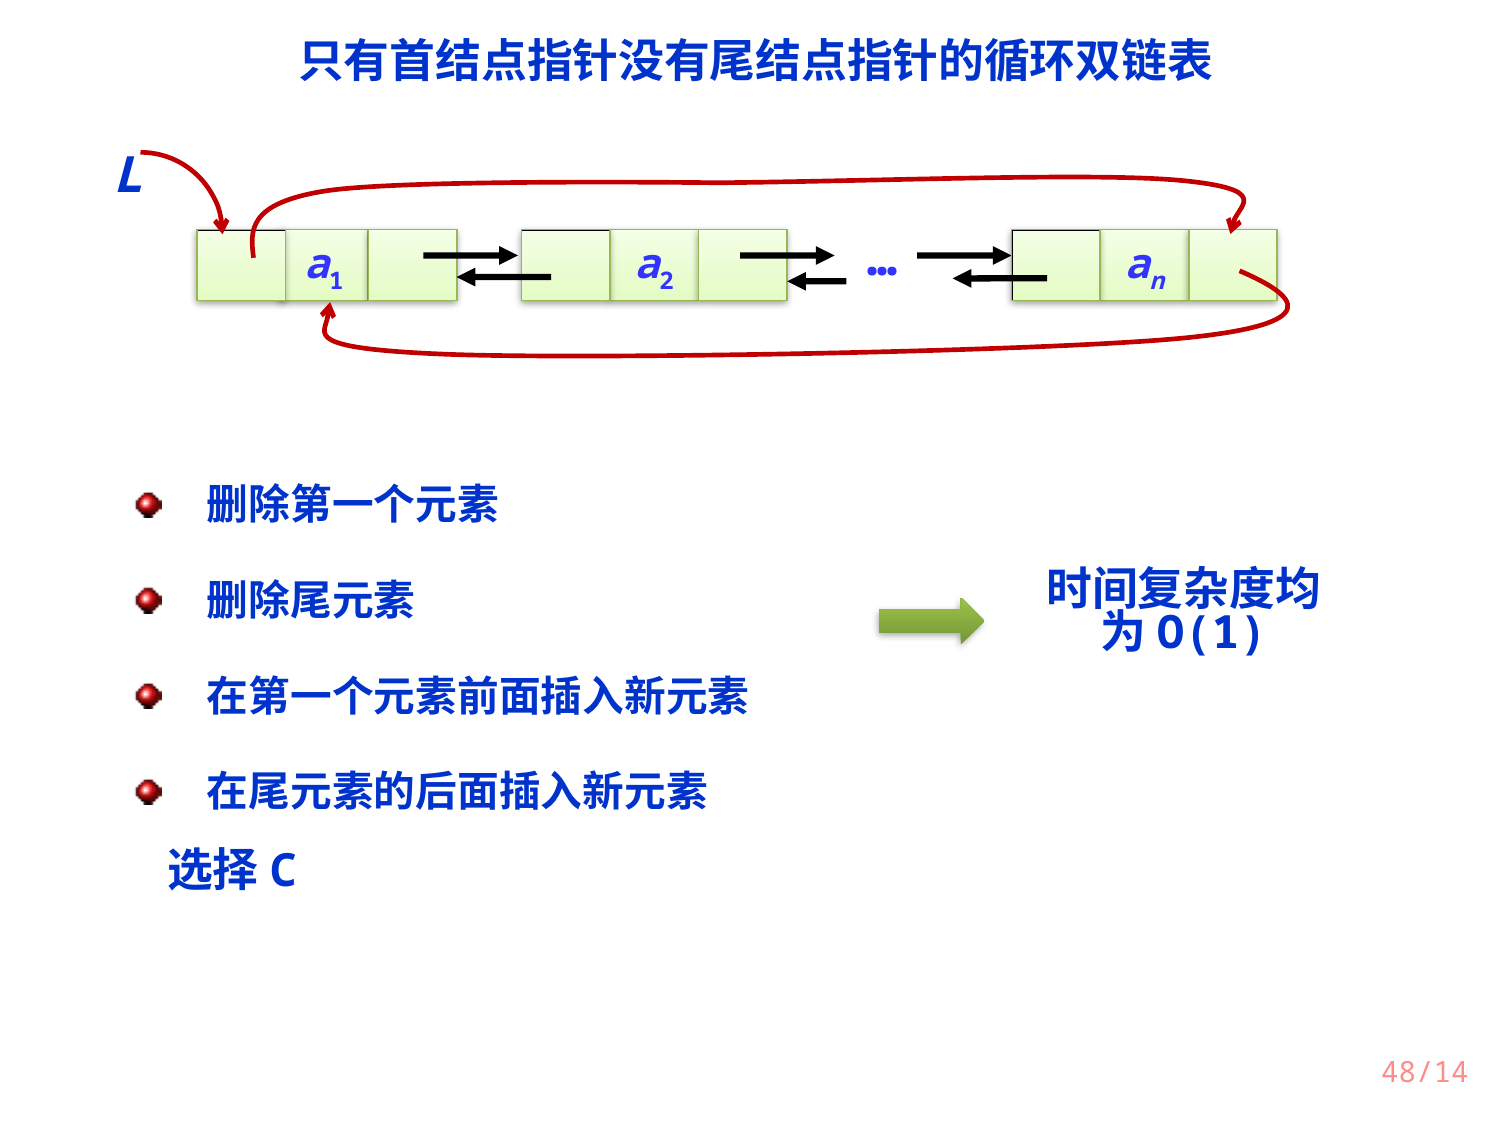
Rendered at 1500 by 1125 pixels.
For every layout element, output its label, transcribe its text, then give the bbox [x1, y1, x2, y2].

text_box 只有首结点指针没有尾结点指针的循环双链表 [234, 35, 1278, 94]
text_box 删除第一个元素 删除尾元素 在第一个元素前面插入新元素 在尾元素的后面插入新元素 [117, 445, 832, 823]
text_box 选择C [152, 843, 411, 903]
text_box [878, 597, 985, 645]
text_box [58, 146, 1323, 361]
slide_number 48/14 [1347, 1042, 1484, 1103]
picture [131, 488, 162, 518]
picture [131, 583, 162, 614]
picture [131, 679, 162, 709]
text_box 时间复杂度均为O(1) [1019, 562, 1348, 666]
picture [131, 775, 162, 805]
